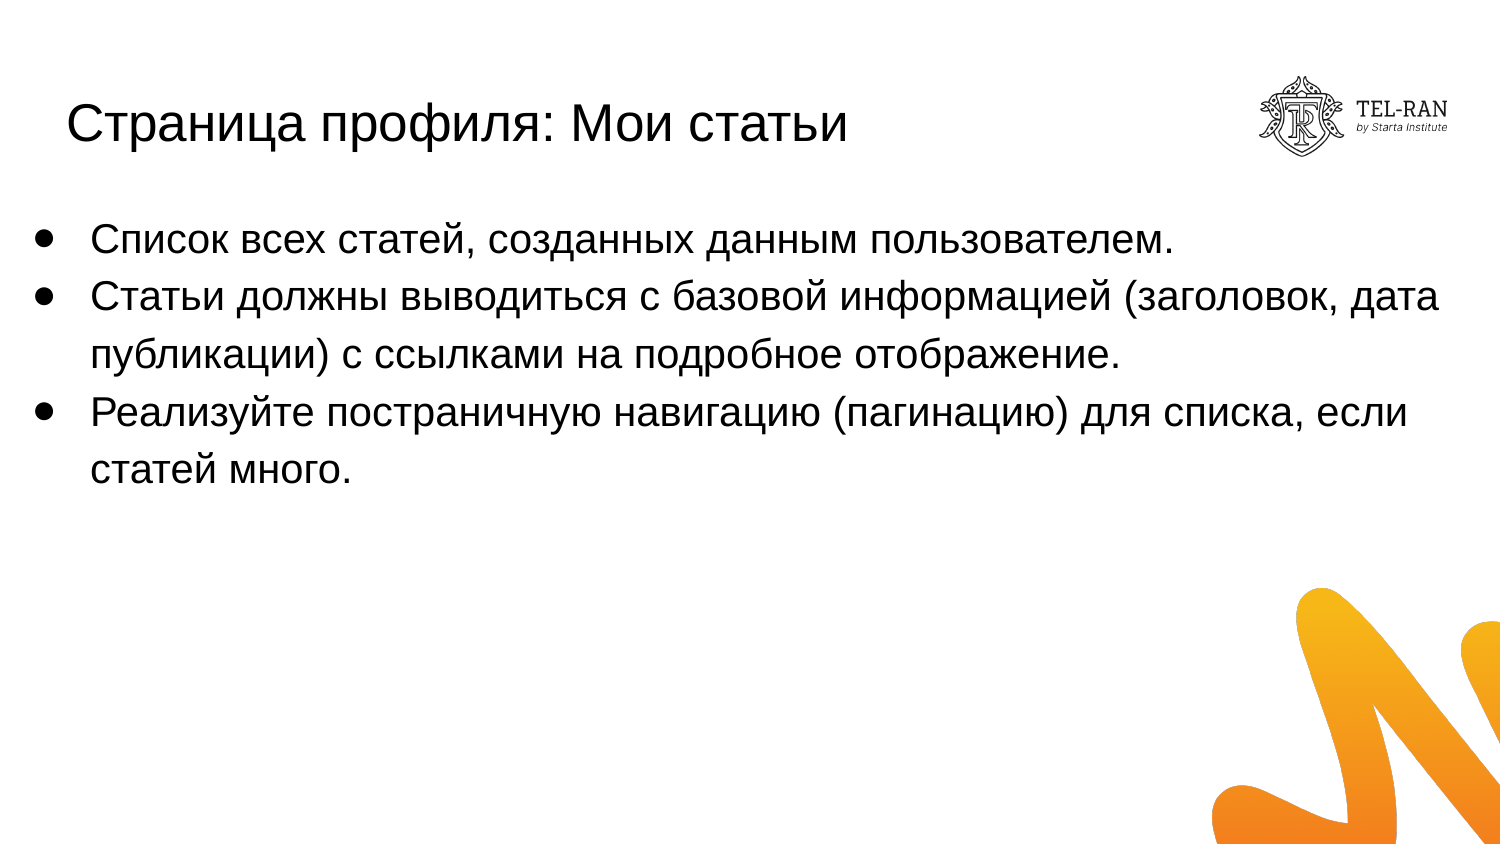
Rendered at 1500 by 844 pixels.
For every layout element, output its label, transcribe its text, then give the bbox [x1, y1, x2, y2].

picture [1259, 76, 1447, 157]
list Список всех статей, созданных данным пользователем. Статьи должны выводиться с базовой информацией (заголовок, дата публикации) с ссылками на подробное отображение. Реализуйте постраничную навигацию (пагинацию) для списка, если статей много. [0, 189, 1500, 844]
title Страница профиля: Мои статьи [51, 72, 1449, 167]
picture [1152, 588, 1500, 844]
